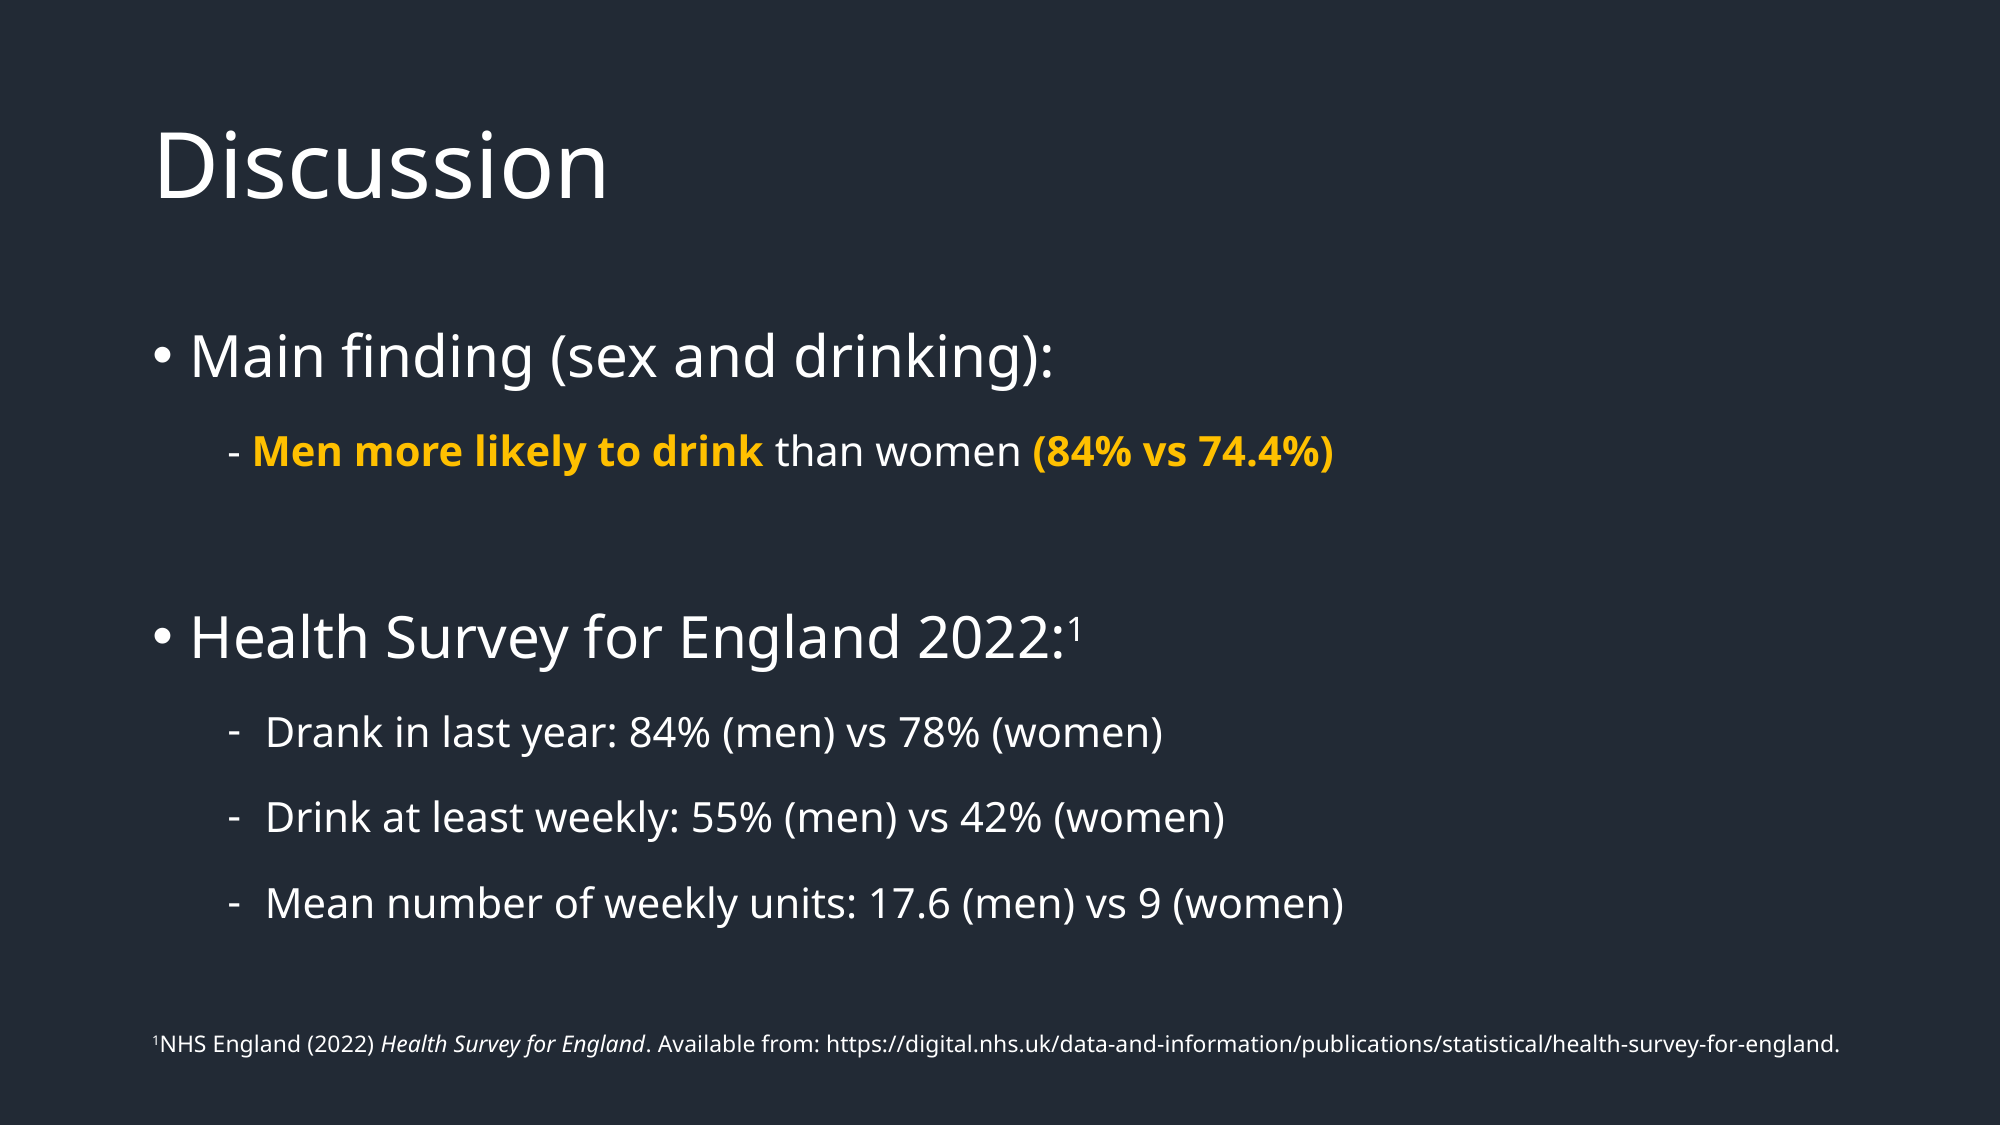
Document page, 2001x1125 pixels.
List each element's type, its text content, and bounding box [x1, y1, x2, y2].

text_box 1NHS England (2022) Health Survey for England. Available from: https://digital.nhs.uk/data-and-information/publications/statistical/health-survey-for-england. [137, 1020, 1968, 1065]
list Main finding (sex and drinking): - Men more likely to drink than women (84% vs 74.4%) Health Survey for England 2022:1 Drank in last year: 84% (men) vs 78% (women) Drink at least weekly: 55% (men) vs 42% (women) Mean number of weekly units: 17.6 (men) vs 9 (women) [137, 277, 1863, 992]
title Discussion [137, 59, 1863, 277]
